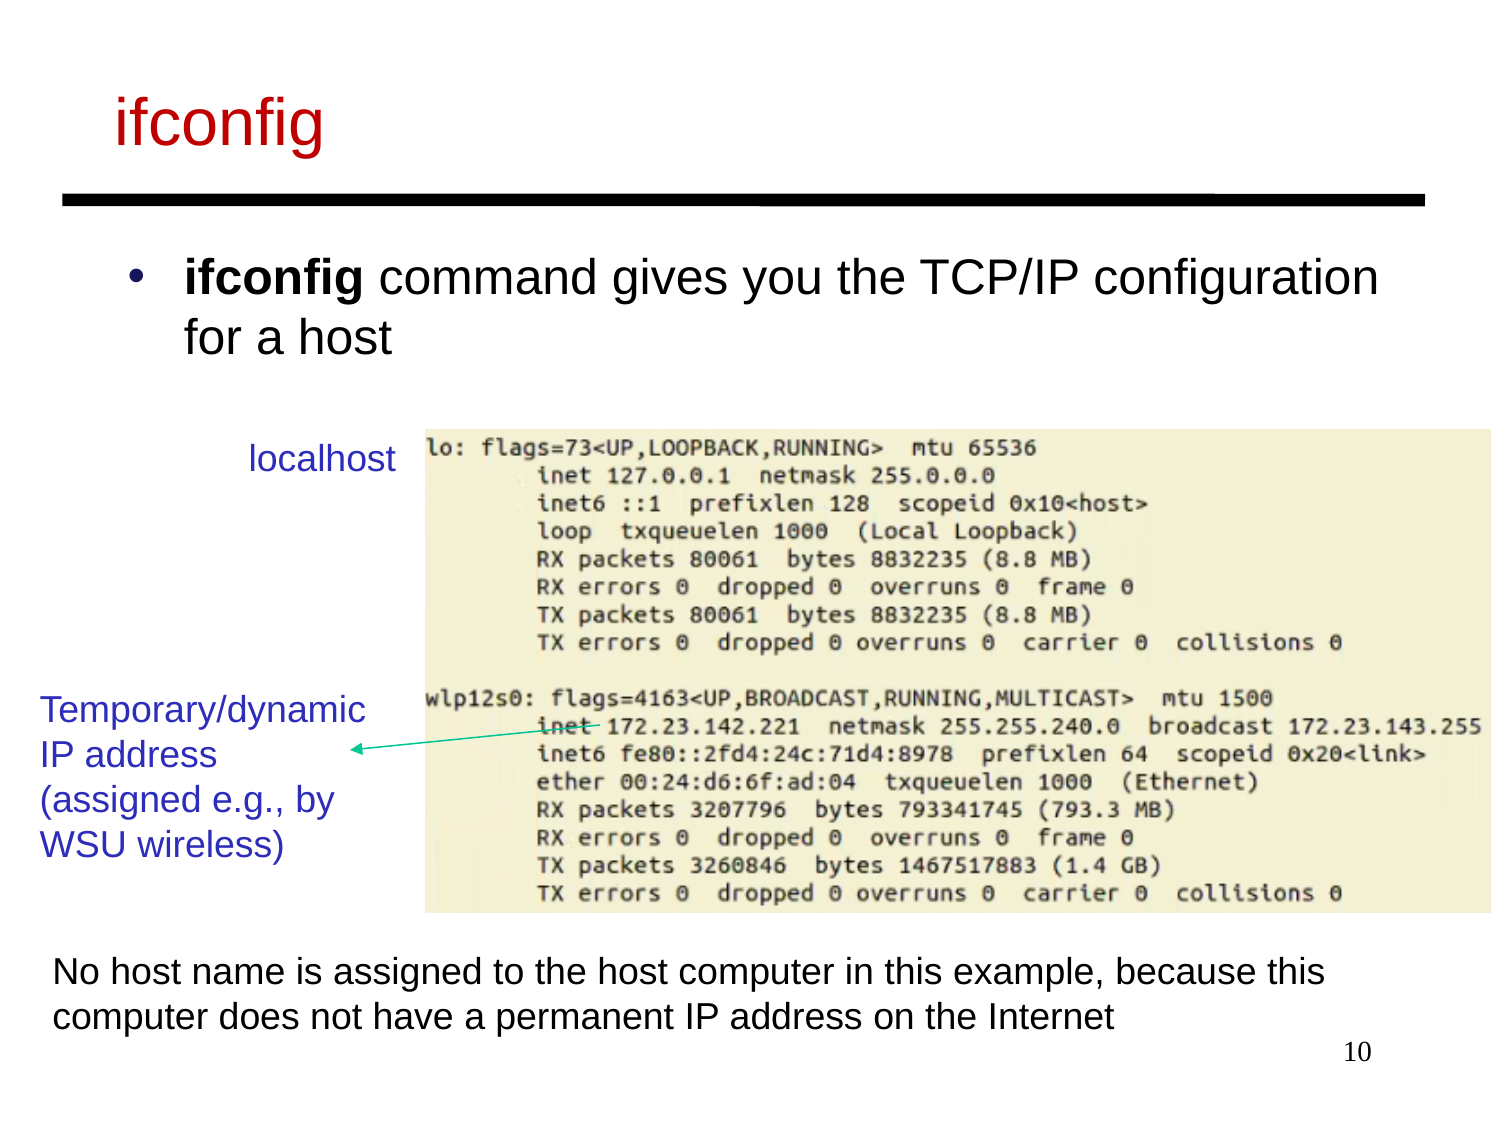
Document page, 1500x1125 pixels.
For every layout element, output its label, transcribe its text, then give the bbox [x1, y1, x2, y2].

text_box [349, 724, 601, 751]
slide_number 10 [1074, 1045, 1388, 1100]
text_box localhost [233, 426, 412, 487]
text_box Temporary/dynamic IP address (assigned e.g., by WSU wireless) [24, 677, 400, 872]
picture [424, 428, 1491, 913]
title ifconfig [99, 24, 1375, 213]
list ifconfig command gives you the TCP/IP configuration for a host [112, 237, 1450, 388]
text_box No host name is assigned to the host computer in this example, because this computer does not have a permanent IP address on the Internet [37, 939, 1388, 1045]
